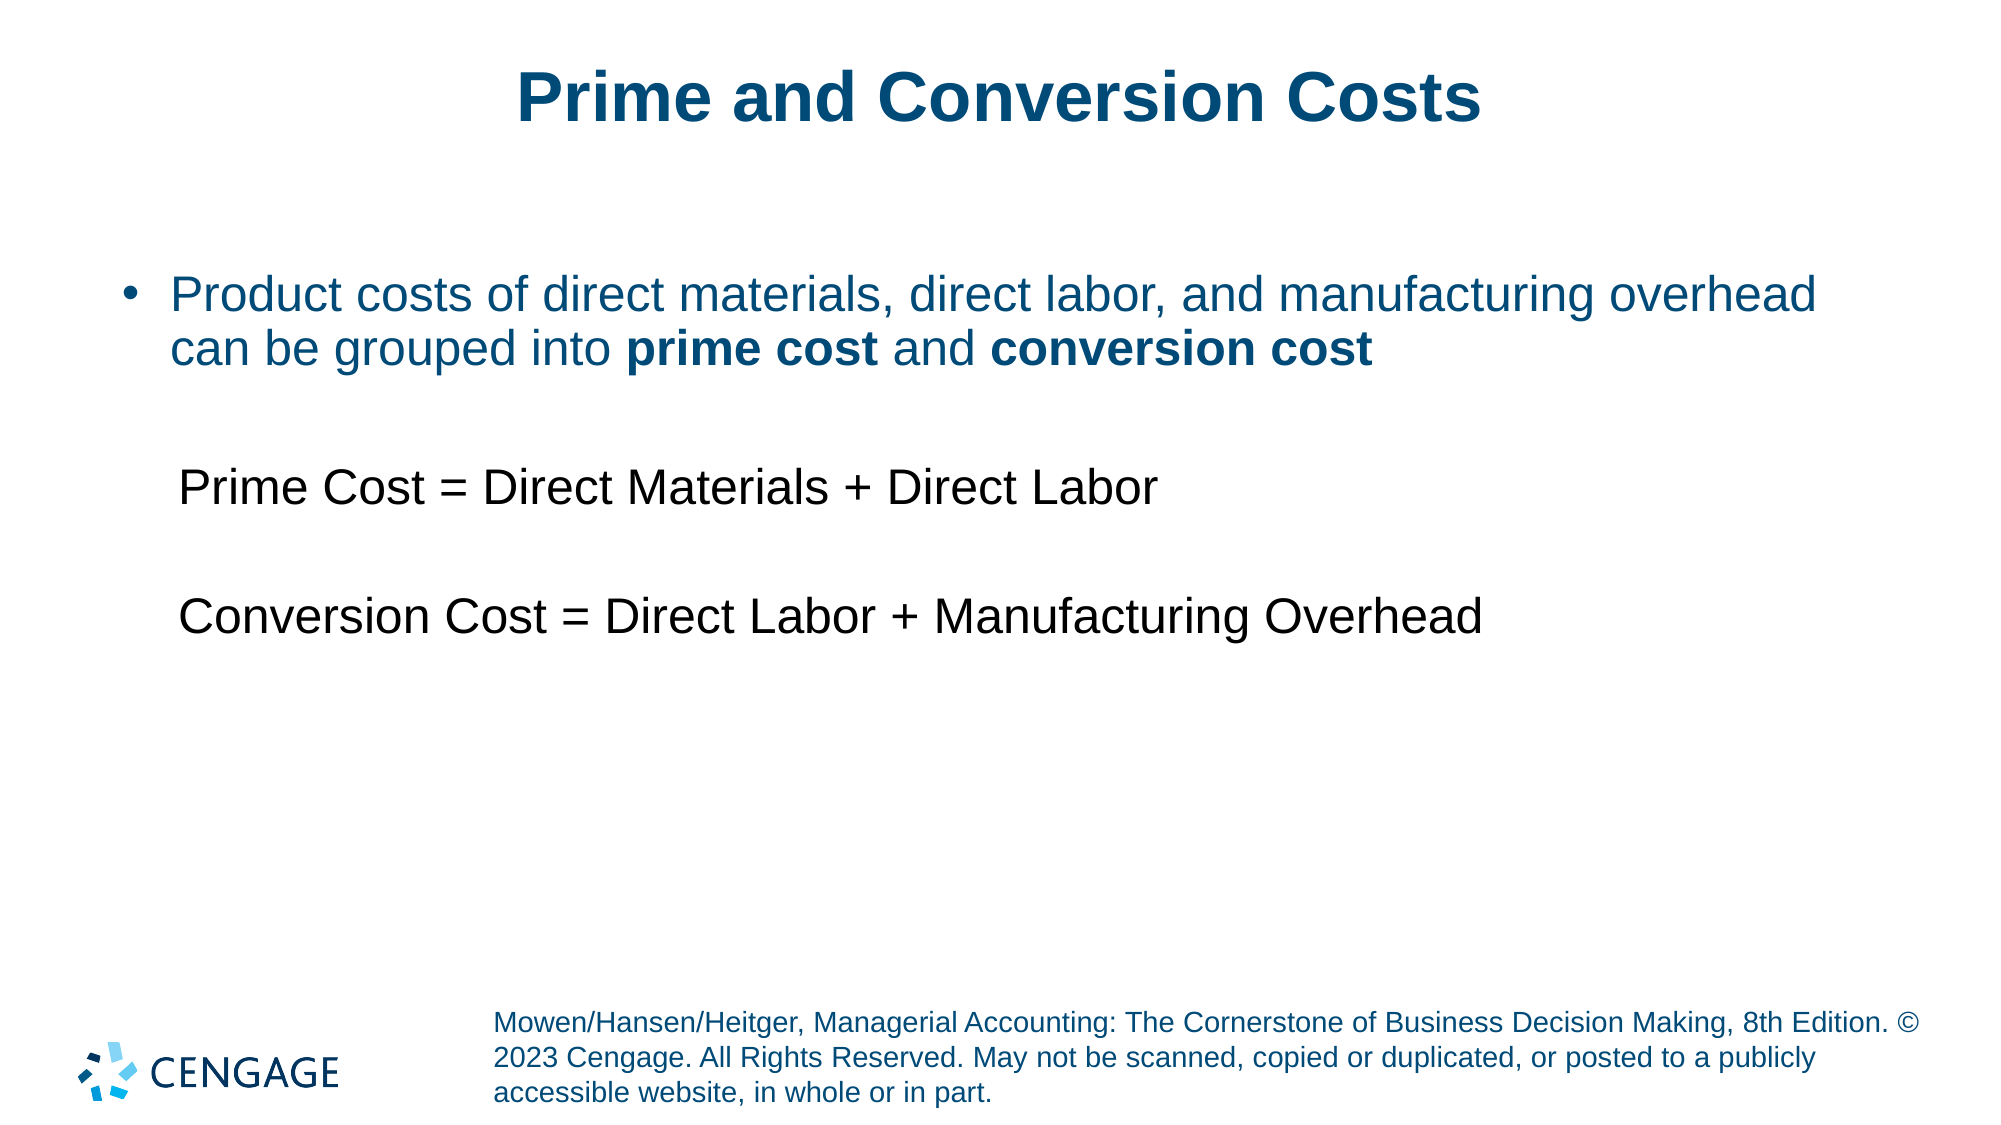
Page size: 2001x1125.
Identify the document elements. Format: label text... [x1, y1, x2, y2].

title Prime and Conversion Costs [137, 59, 1863, 171]
list Product costs of direct materials, direct labor, and manufacturing overhead can be grouped into prime cost and conversion cost Prime Cost = Direct Materials + Direct Labor Conversion Cost = Direct Labor + Manufacturing Overhead [121, 268, 1880, 990]
picture [78, 1042, 338, 1101]
